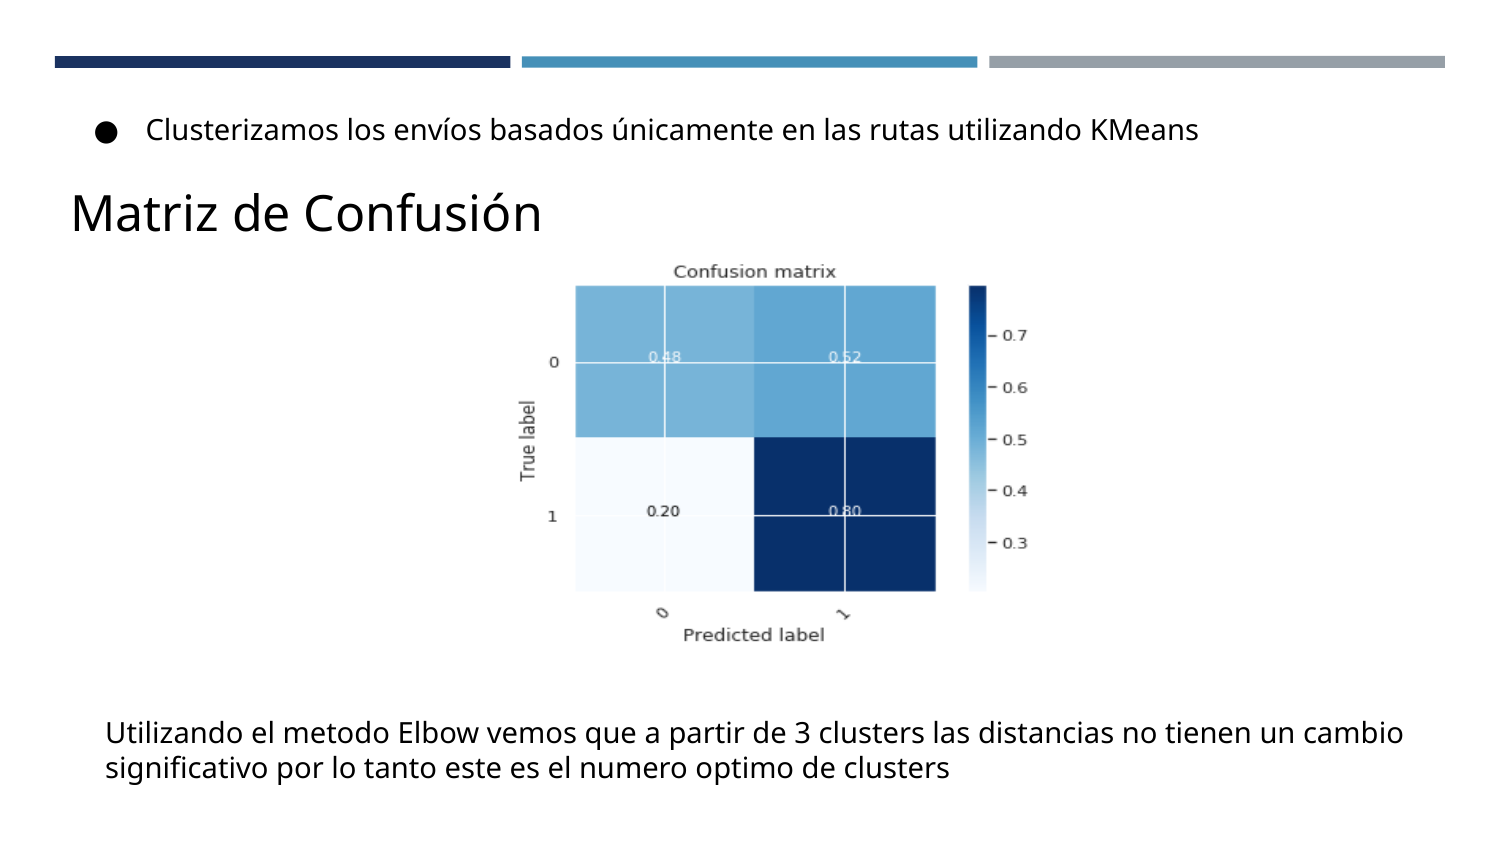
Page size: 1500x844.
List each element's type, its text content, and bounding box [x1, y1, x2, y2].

text_box Clusterizamos los envíos basados únicamente en las rutas utilizando KMeans Matriz de Confusión [59, 78, 1448, 781]
text_box Utilizando el metodo Elbow vemos que a partir de 3 clusters las distancias no tienen un cambio significativo por lo tanto este es el numero optimo de clusters [90, 699, 1435, 800]
picture [500, 247, 1073, 660]
